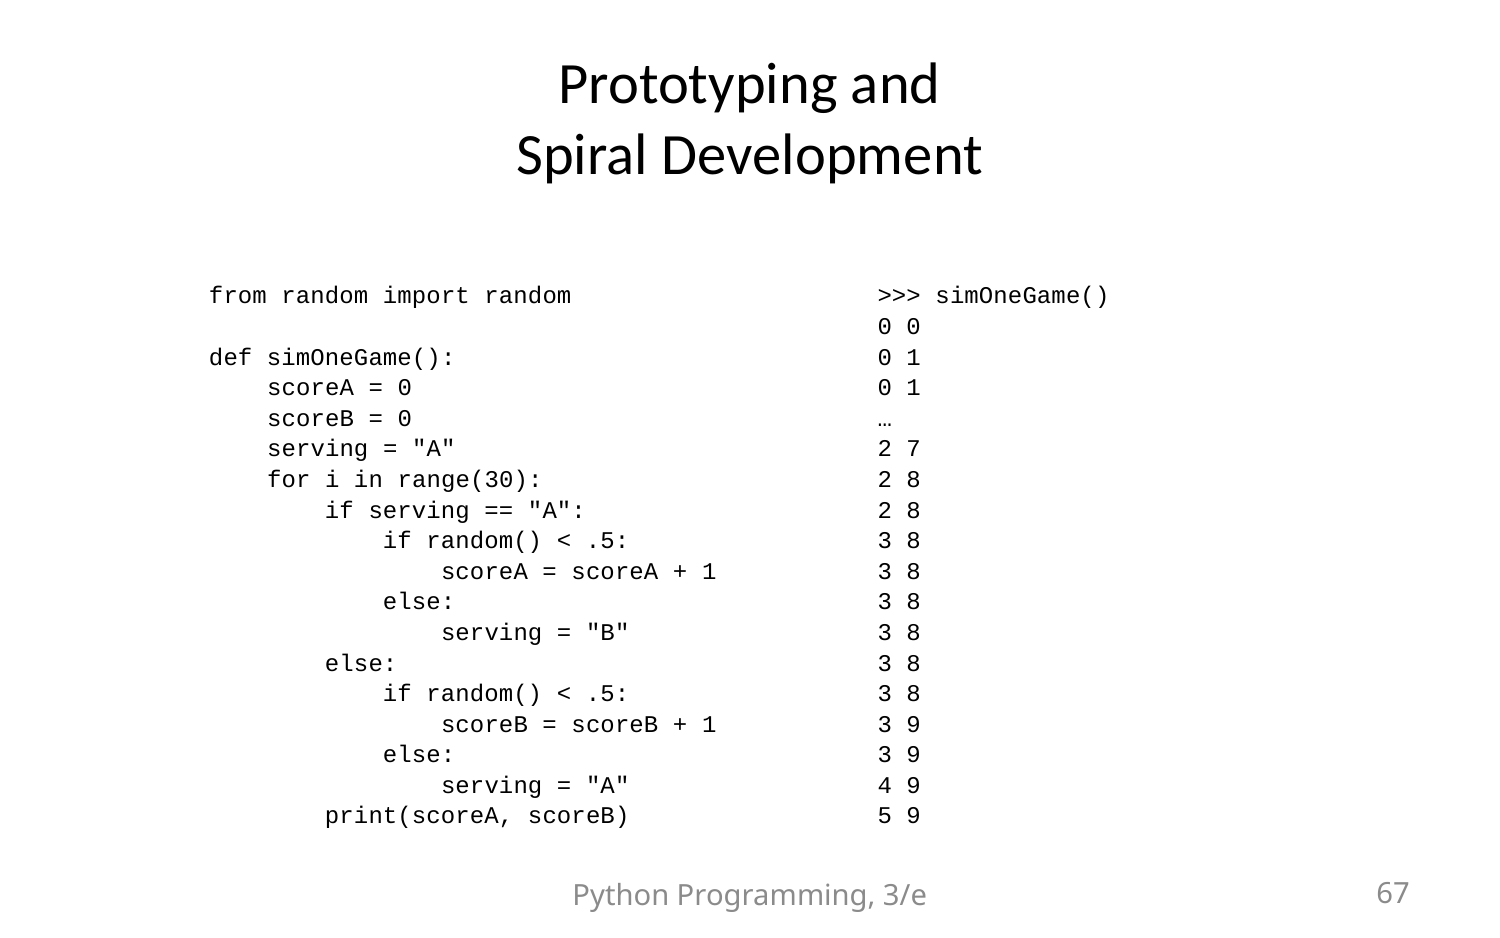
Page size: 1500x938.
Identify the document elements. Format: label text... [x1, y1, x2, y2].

list >>> simOneGame() 0 0 0 1 0 1 … 2 7 2 8 2 8 3 8 3 8 3 8 3 8 3 8 3 8 3 9 3 9 4 9 5 9 [862, 275, 1425, 839]
footer Python Programming, 3/e [512, 868, 988, 919]
slide_number 67 [1074, 868, 1425, 919]
list from random import random def simOneGame(): scoreA = 0 scoreB = 0 serving = "A" for i in range(30): if serving == "A": if random() < .5: scoreA = scoreA + 1 else: serving = "B" else: if random() < .5: scoreB = scoreB + 1 else: serving = "A" print(scoreA, scoreB) [193, 275, 862, 839]
title Prototyping and Spiral Development [75, 37, 1425, 194]
